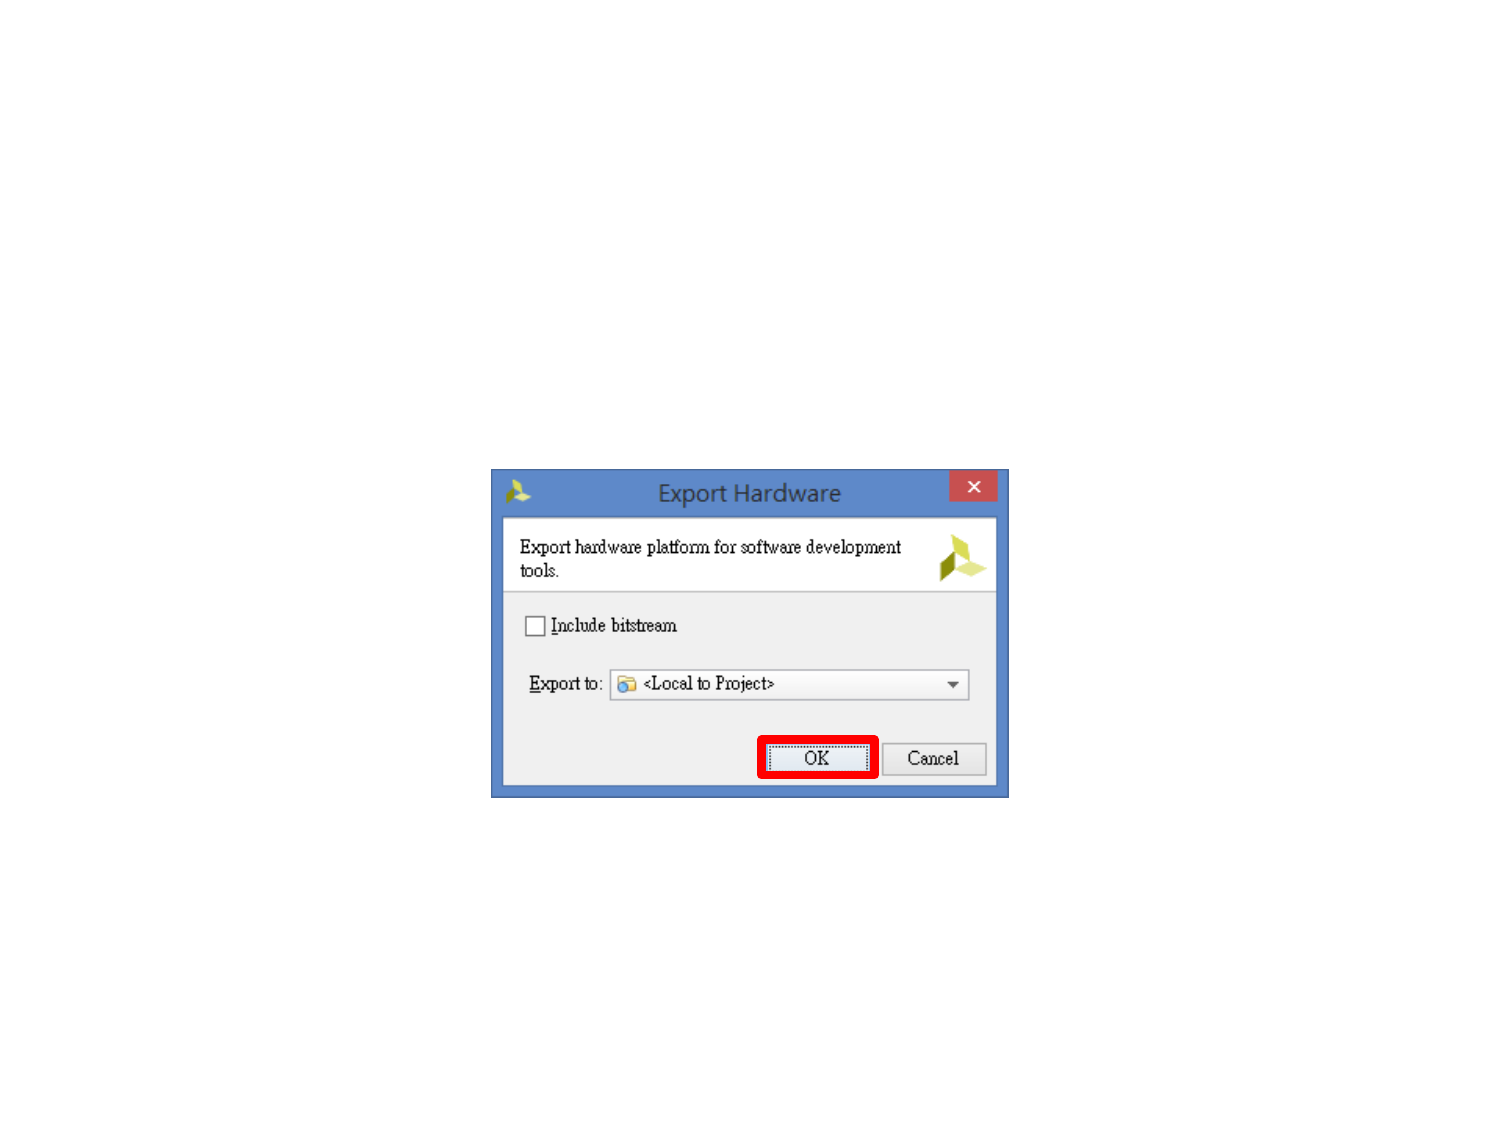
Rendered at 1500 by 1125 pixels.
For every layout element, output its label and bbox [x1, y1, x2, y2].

list [491, 469, 1009, 798]
